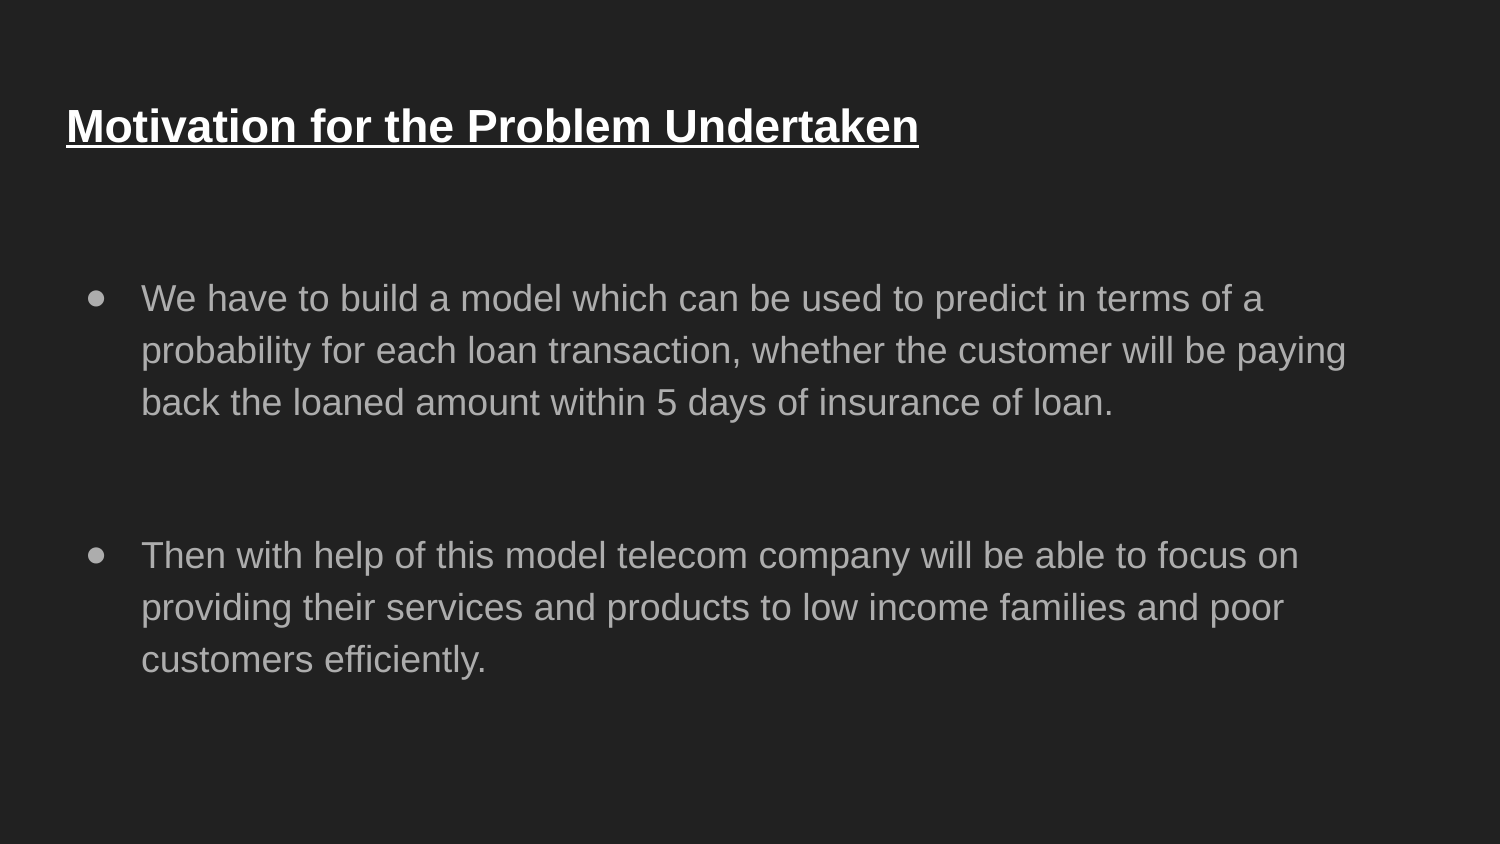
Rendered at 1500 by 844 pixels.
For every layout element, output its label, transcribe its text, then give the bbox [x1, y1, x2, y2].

title Motivation for the Problem Undertaken [51, 72, 1449, 167]
list We have to build a model which can be used to predict in terms of a probability for each loan transaction, whether the customer will be paying back the loaned amount within 5 days of insurance of loan. Then with help of this model telecom company will be able to focus on providing their services and products to low income families and poor customers efficiently. [51, 252, 1449, 750]
